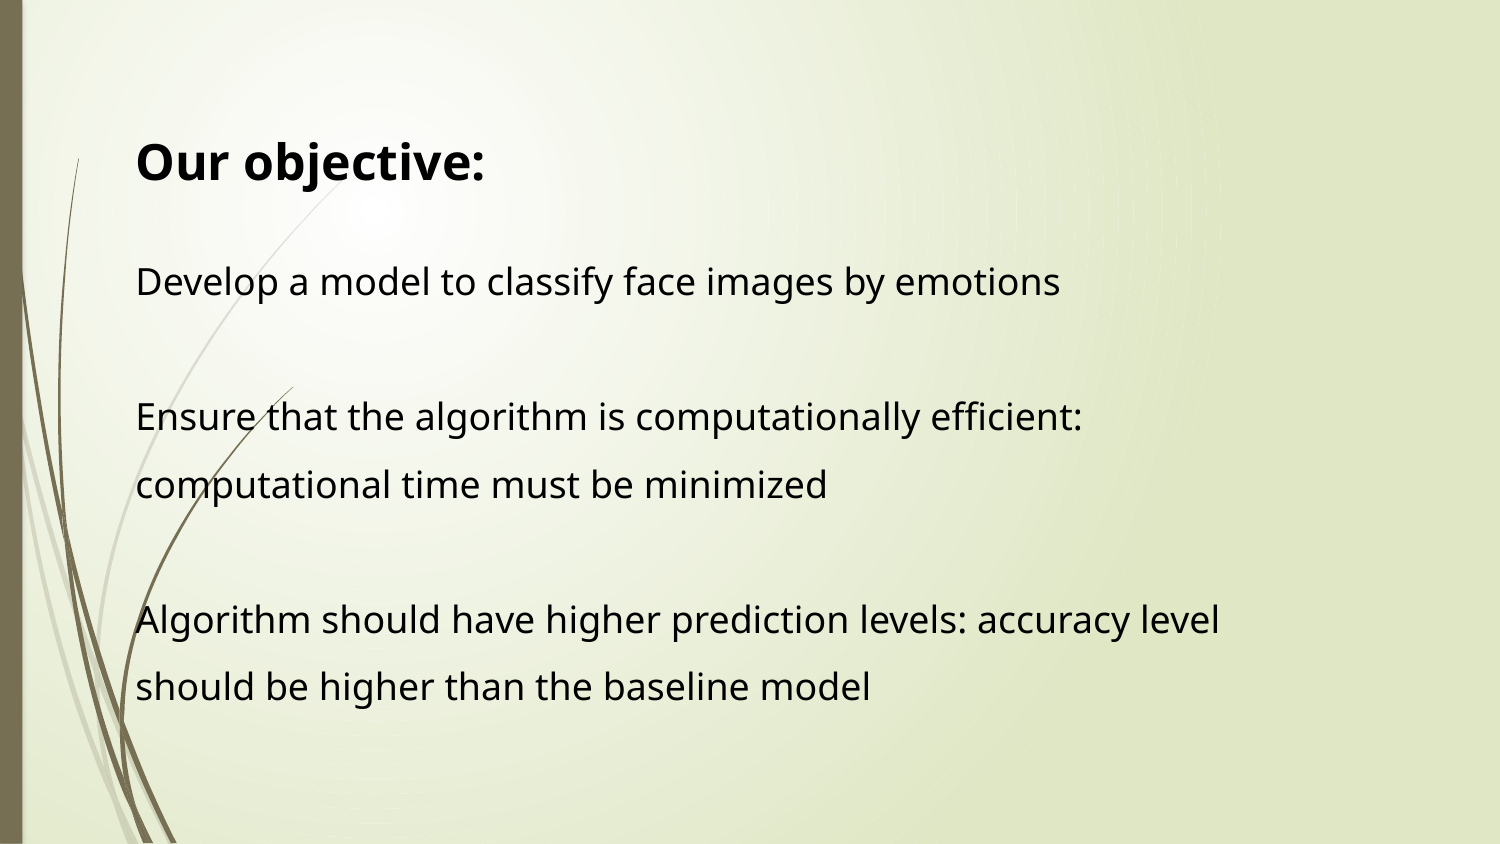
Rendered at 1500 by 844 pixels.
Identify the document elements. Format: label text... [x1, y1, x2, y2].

text_box Our objective: Develop a model to classify face images by emotions Ensure that the algorithm is computationally efficient: computational time must be minimized Algorithm should have higher prediction levels: accuracy level should be higher than the baseline model [120, 123, 1295, 716]
